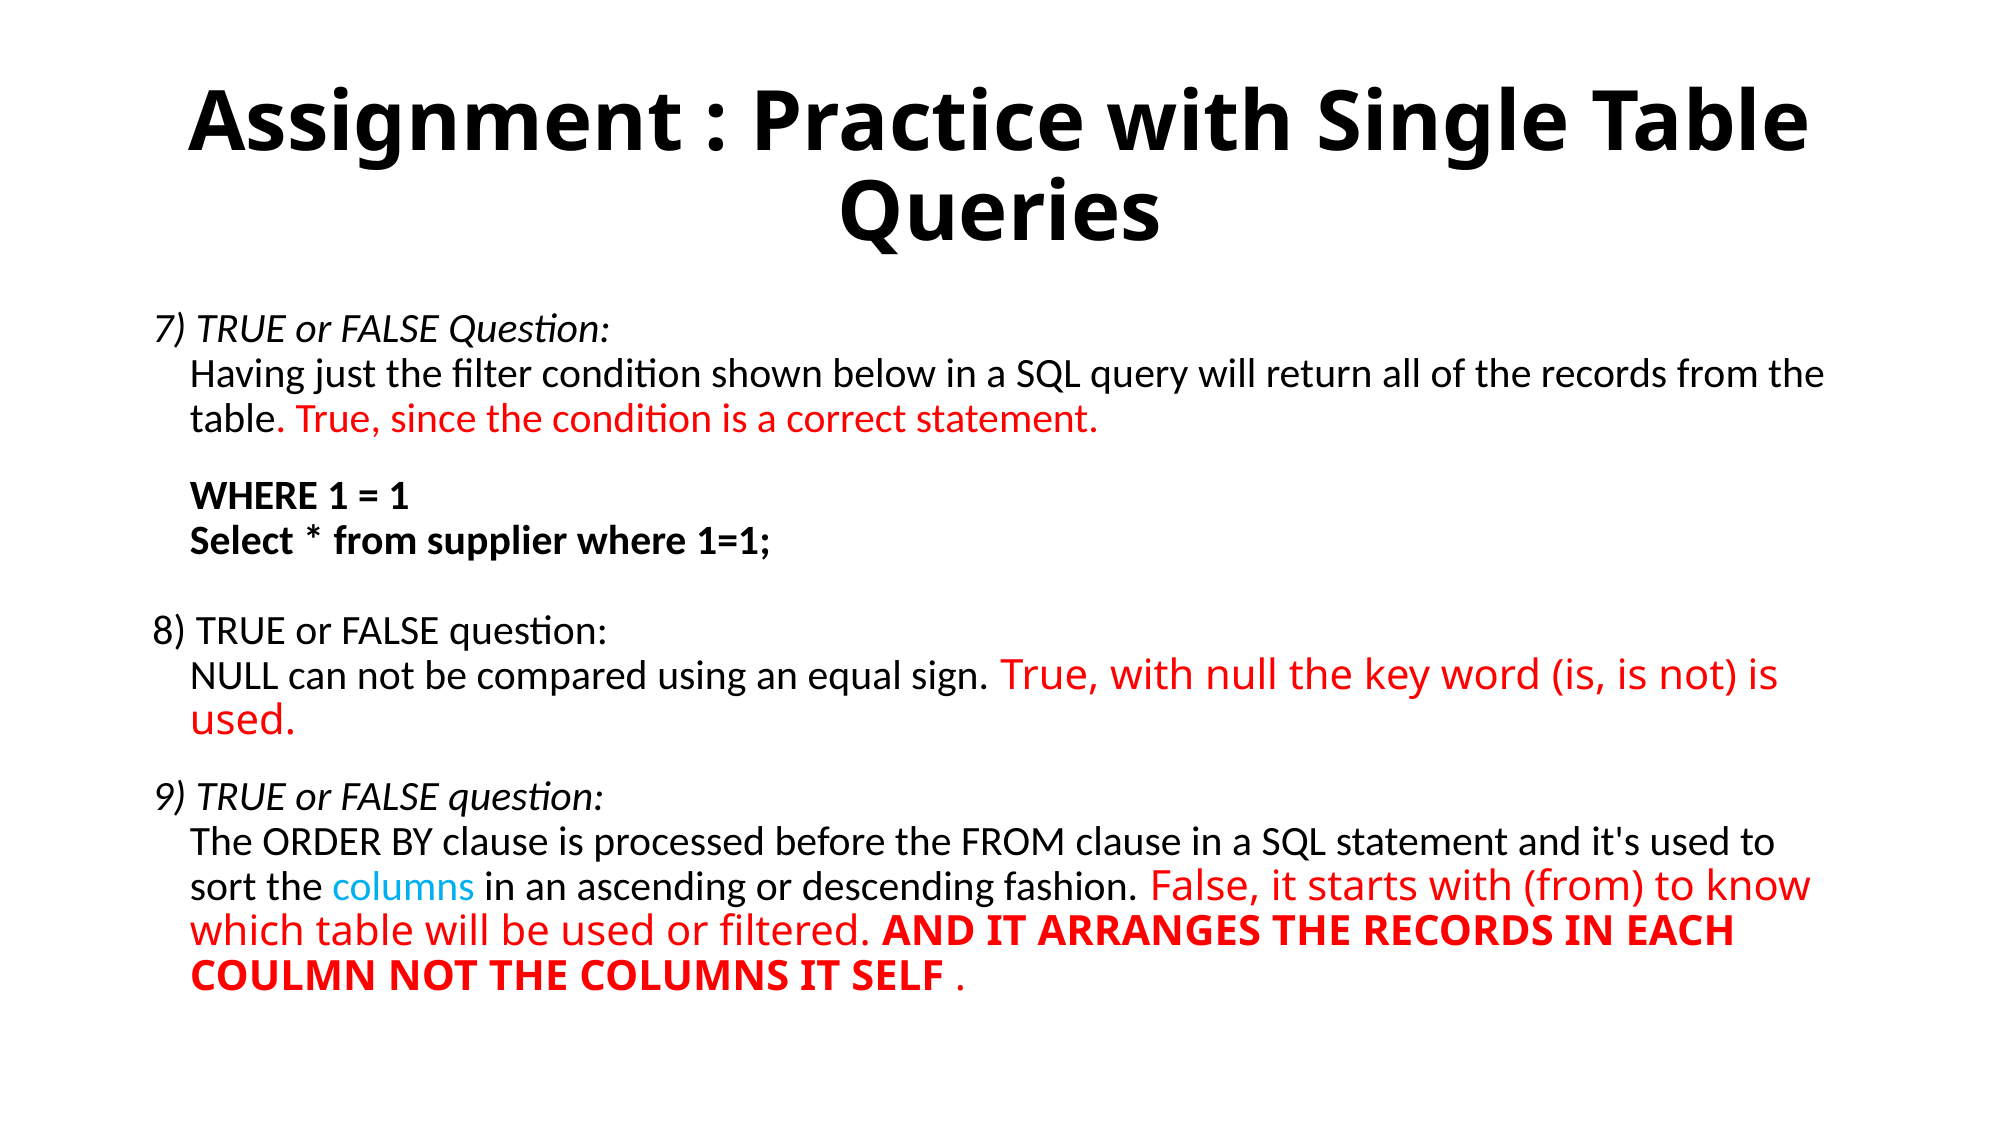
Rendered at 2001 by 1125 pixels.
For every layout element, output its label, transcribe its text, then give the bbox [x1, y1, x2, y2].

list 7) TRUE or FALSE Question: Having just the filter condition shown below in a SQL query will return all of the records from the table. True, since the condition is a correct statement. WHERE 1 = 1 Select * from supplier where 1=1; 8) TRUE or FALSE question: NULL can not be compared using an equal sign. True, with null the key word (is, is not) is used. 9) TRUE or FALSE question: The ORDER BY clause is processed before the FROM clause in a SQL statement and it's used to sort the columns in an ascending or descending fashion. False, it starts with (from) to know which table will be used or filtered. AND IT ARRANGES THE RECORDS IN EACH COULMN NOT THE COLUMNS IT SELF . [137, 299, 1863, 1014]
title Assignment : Practice with Single Table Queries [137, 59, 1863, 278]
